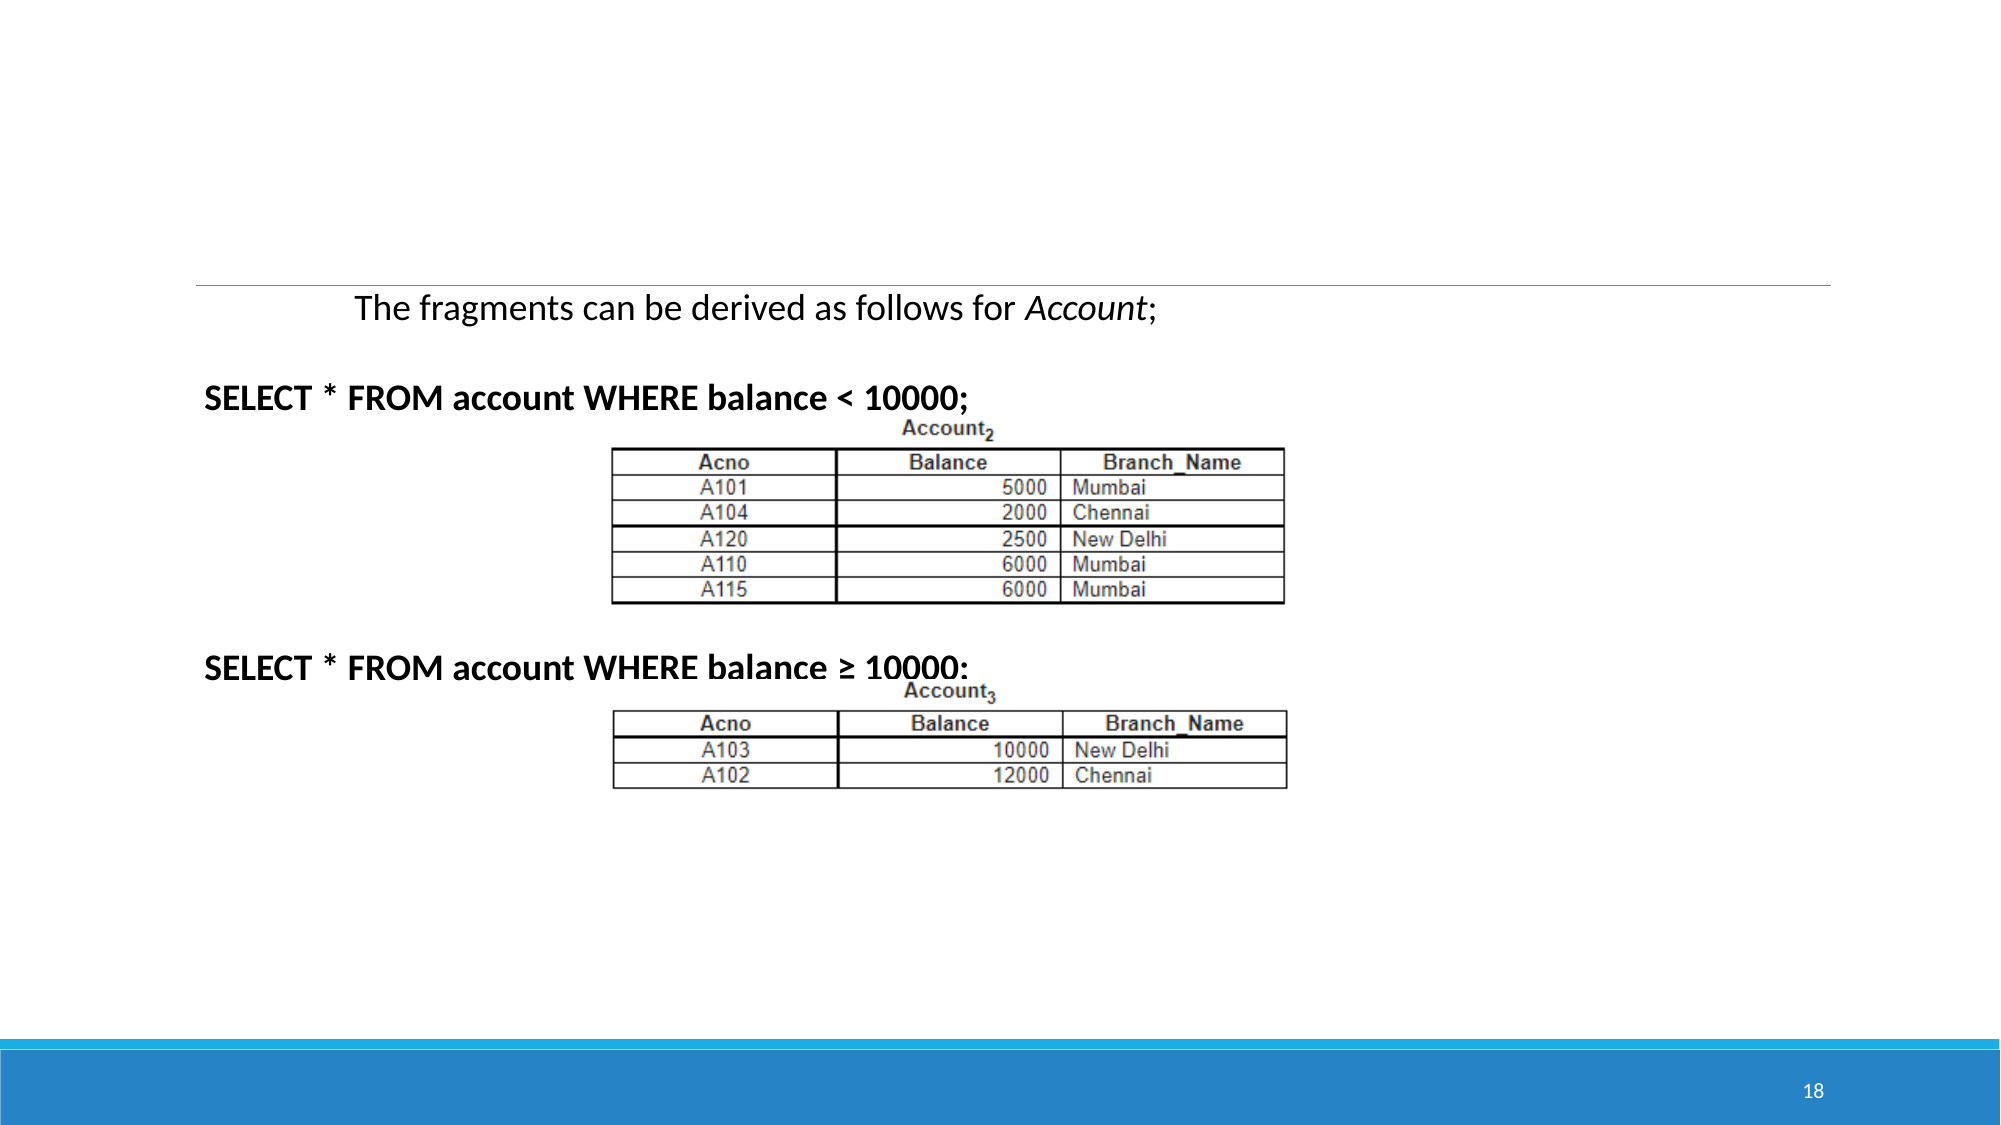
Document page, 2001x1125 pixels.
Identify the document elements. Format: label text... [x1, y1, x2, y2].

picture [609, 679, 1294, 798]
slide_number 18 [1624, 1059, 1840, 1120]
text_box The fragments can be derived as follows for Account; SELECT * FROM account WHERE balance < 10000; SELECT * FROM account WHERE balance ≥ 10000; [189, 275, 1790, 876]
picture [606, 417, 1294, 611]
